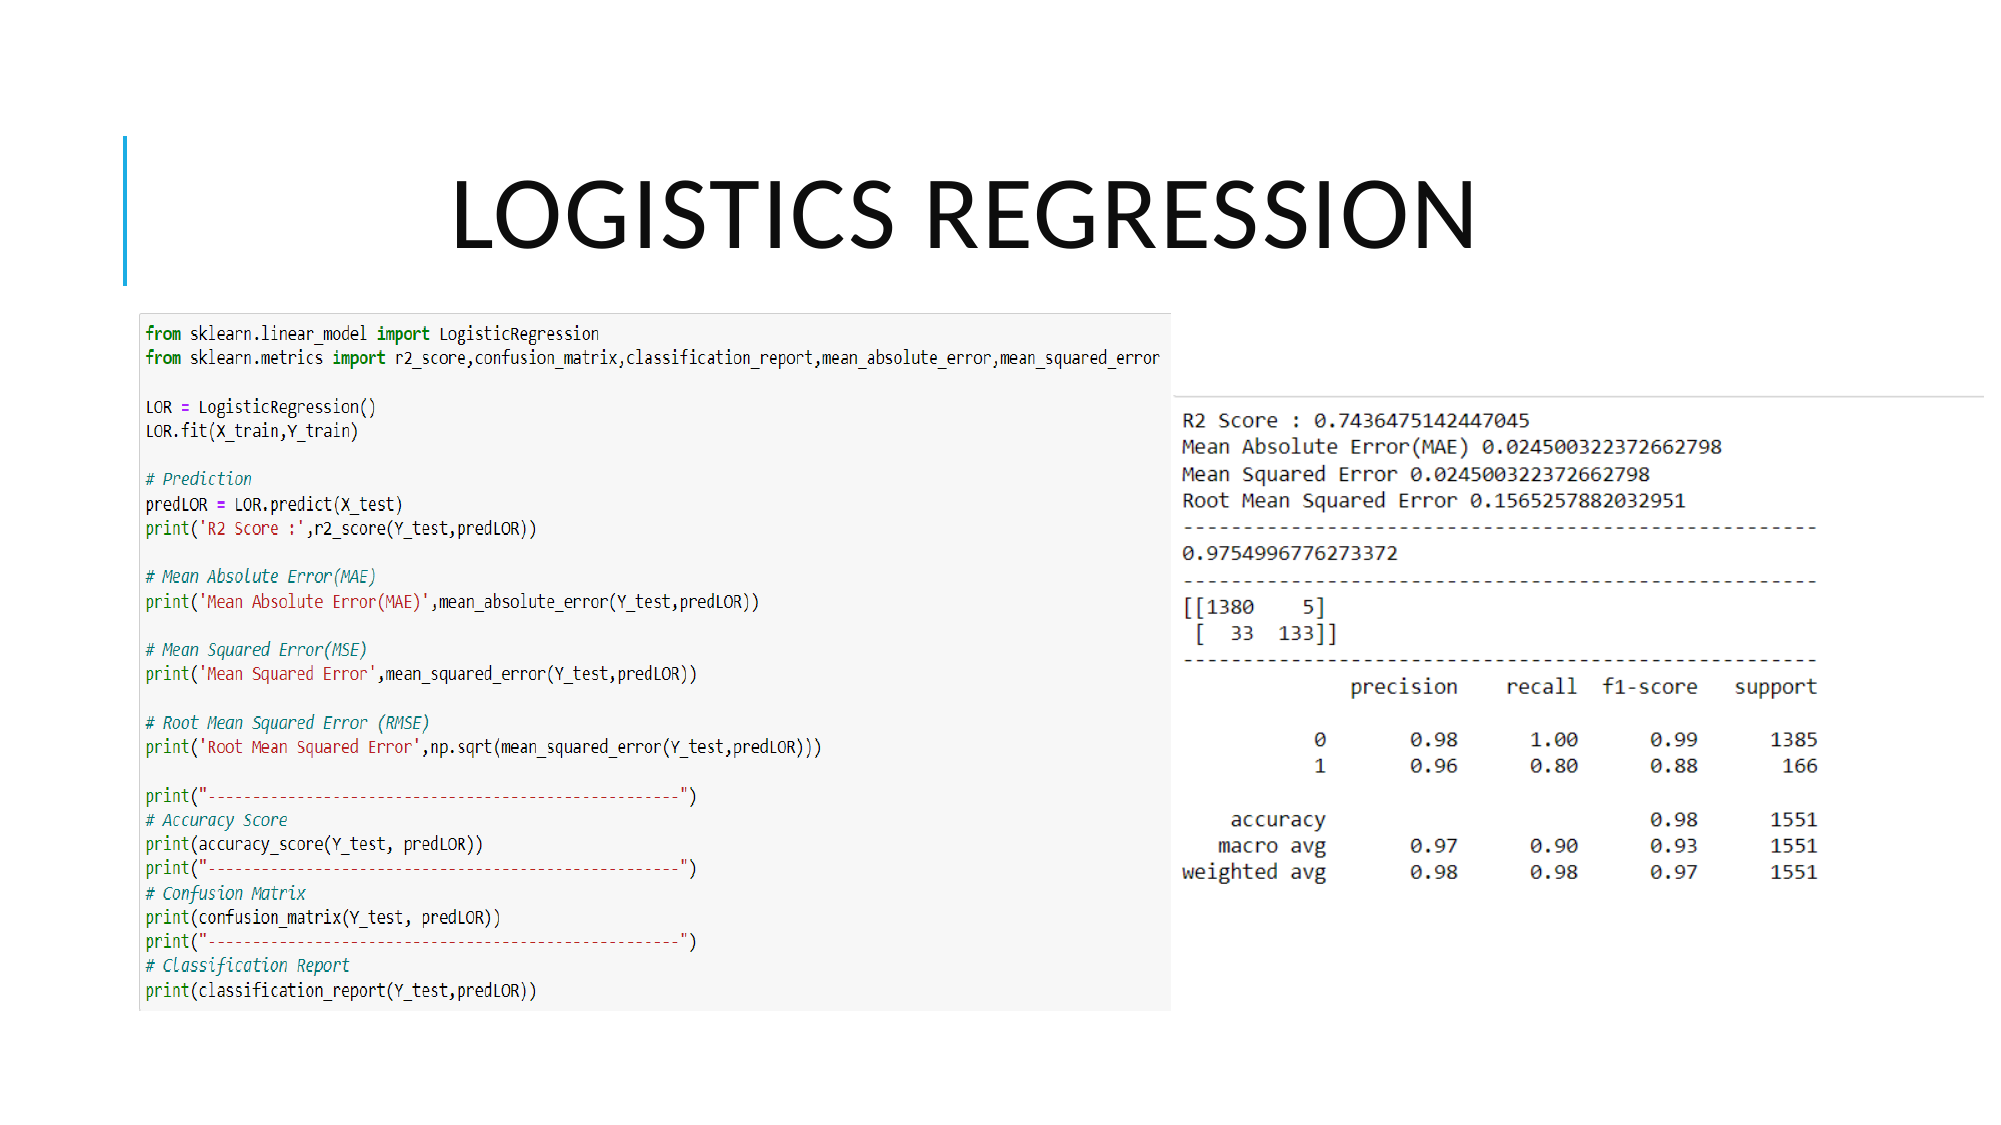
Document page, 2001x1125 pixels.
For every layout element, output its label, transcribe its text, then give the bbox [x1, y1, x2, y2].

title Logistics Regression [168, 96, 1763, 342]
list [136, 312, 1172, 1011]
picture [1170, 395, 1984, 929]
